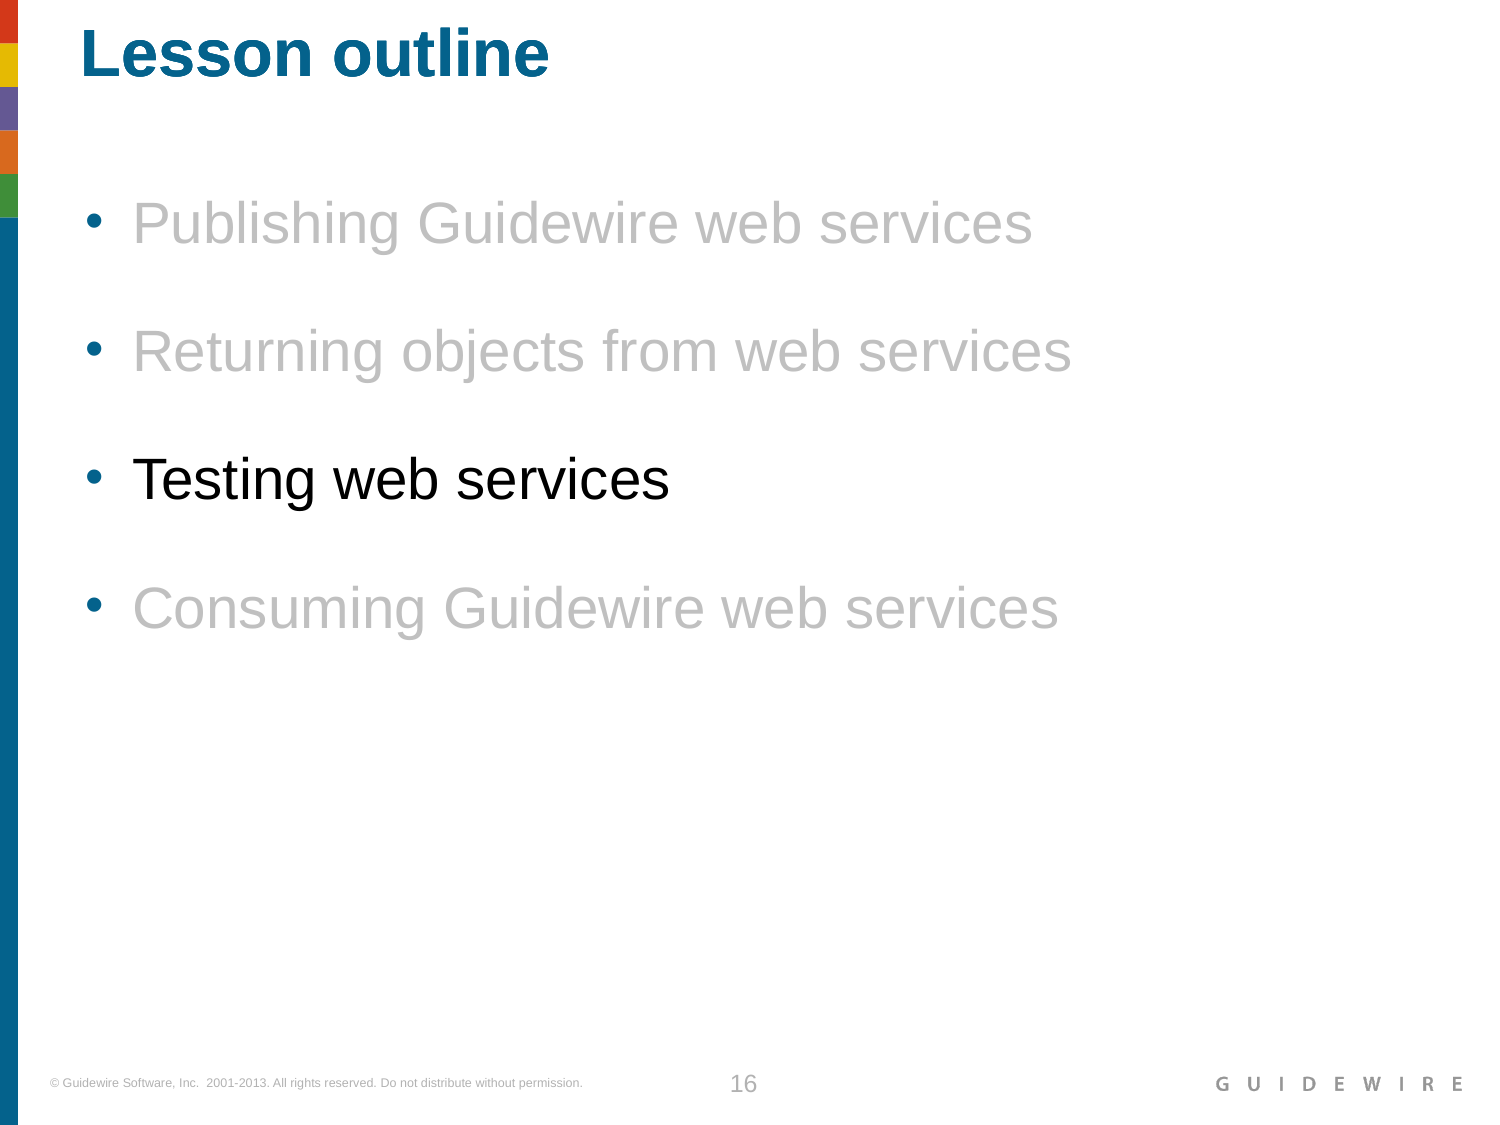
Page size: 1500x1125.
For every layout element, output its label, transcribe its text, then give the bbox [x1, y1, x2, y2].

picture [1215, 1073, 1480, 1096]
list Publishing Guidewire web services Returning objects from web services Testing web services Consuming Guidewire web services [85, 149, 1450, 1050]
